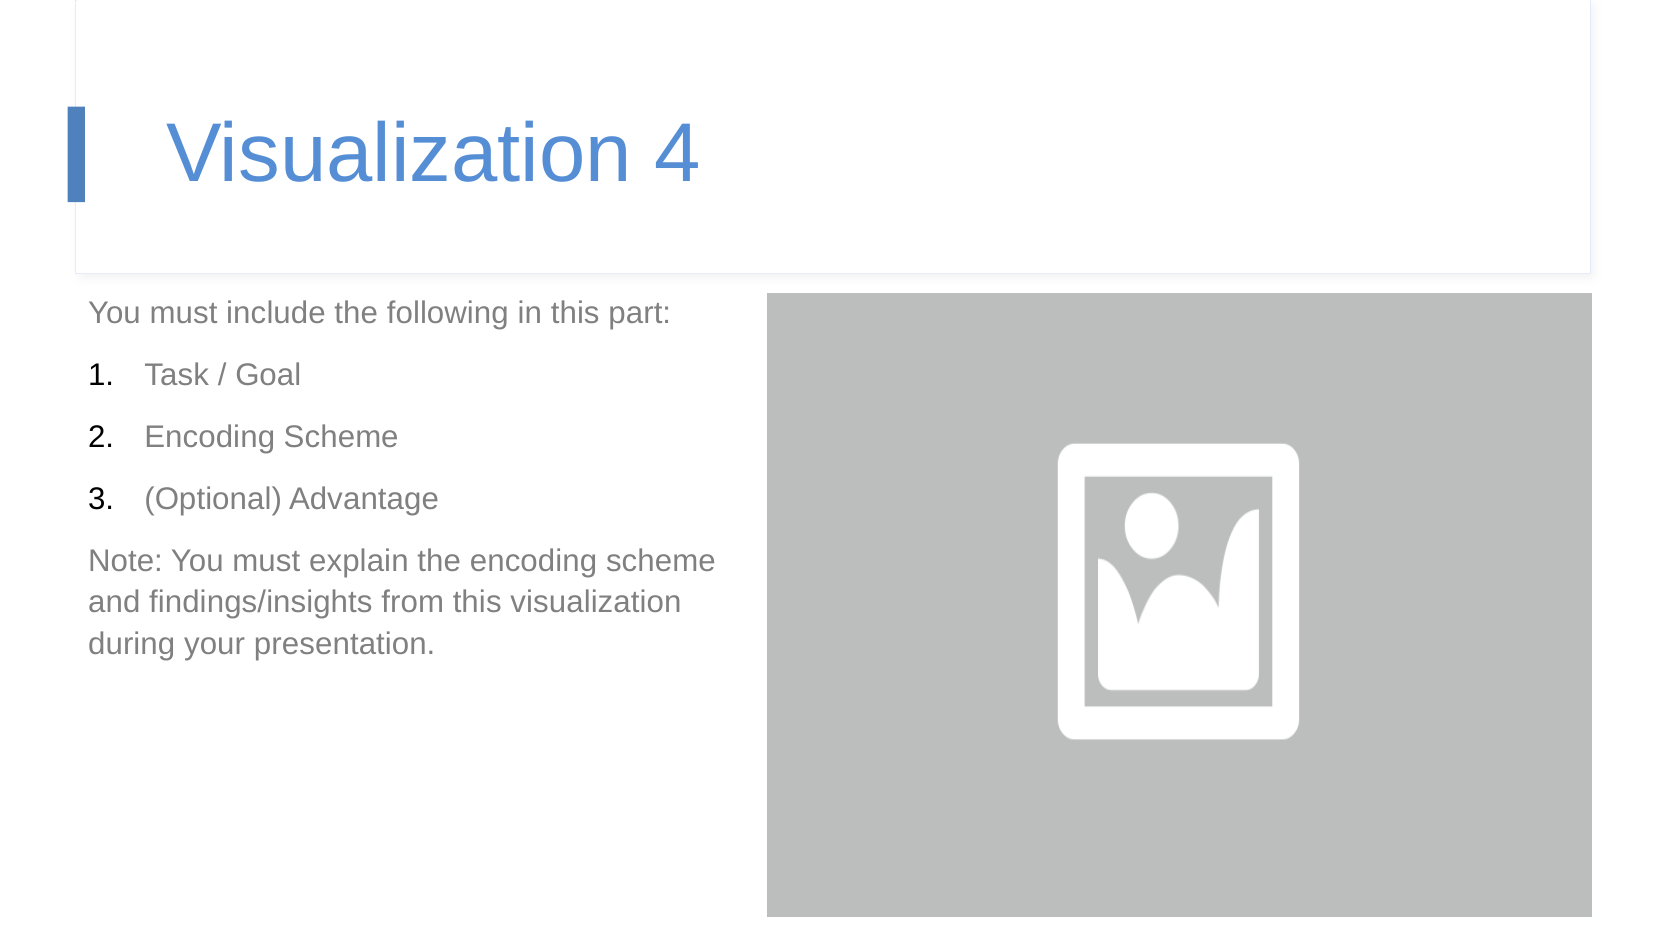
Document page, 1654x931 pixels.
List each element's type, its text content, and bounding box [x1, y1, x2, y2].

text_box You must include the following in this part: Task / Goal Encoding Scheme (Optional) Advantage Note: You must explain the encoding scheme and findings/insights from this visualization during your presentation. [73, 281, 767, 917]
picture [766, 293, 1592, 917]
text_box Visualization 4 [151, 74, 1531, 235]
